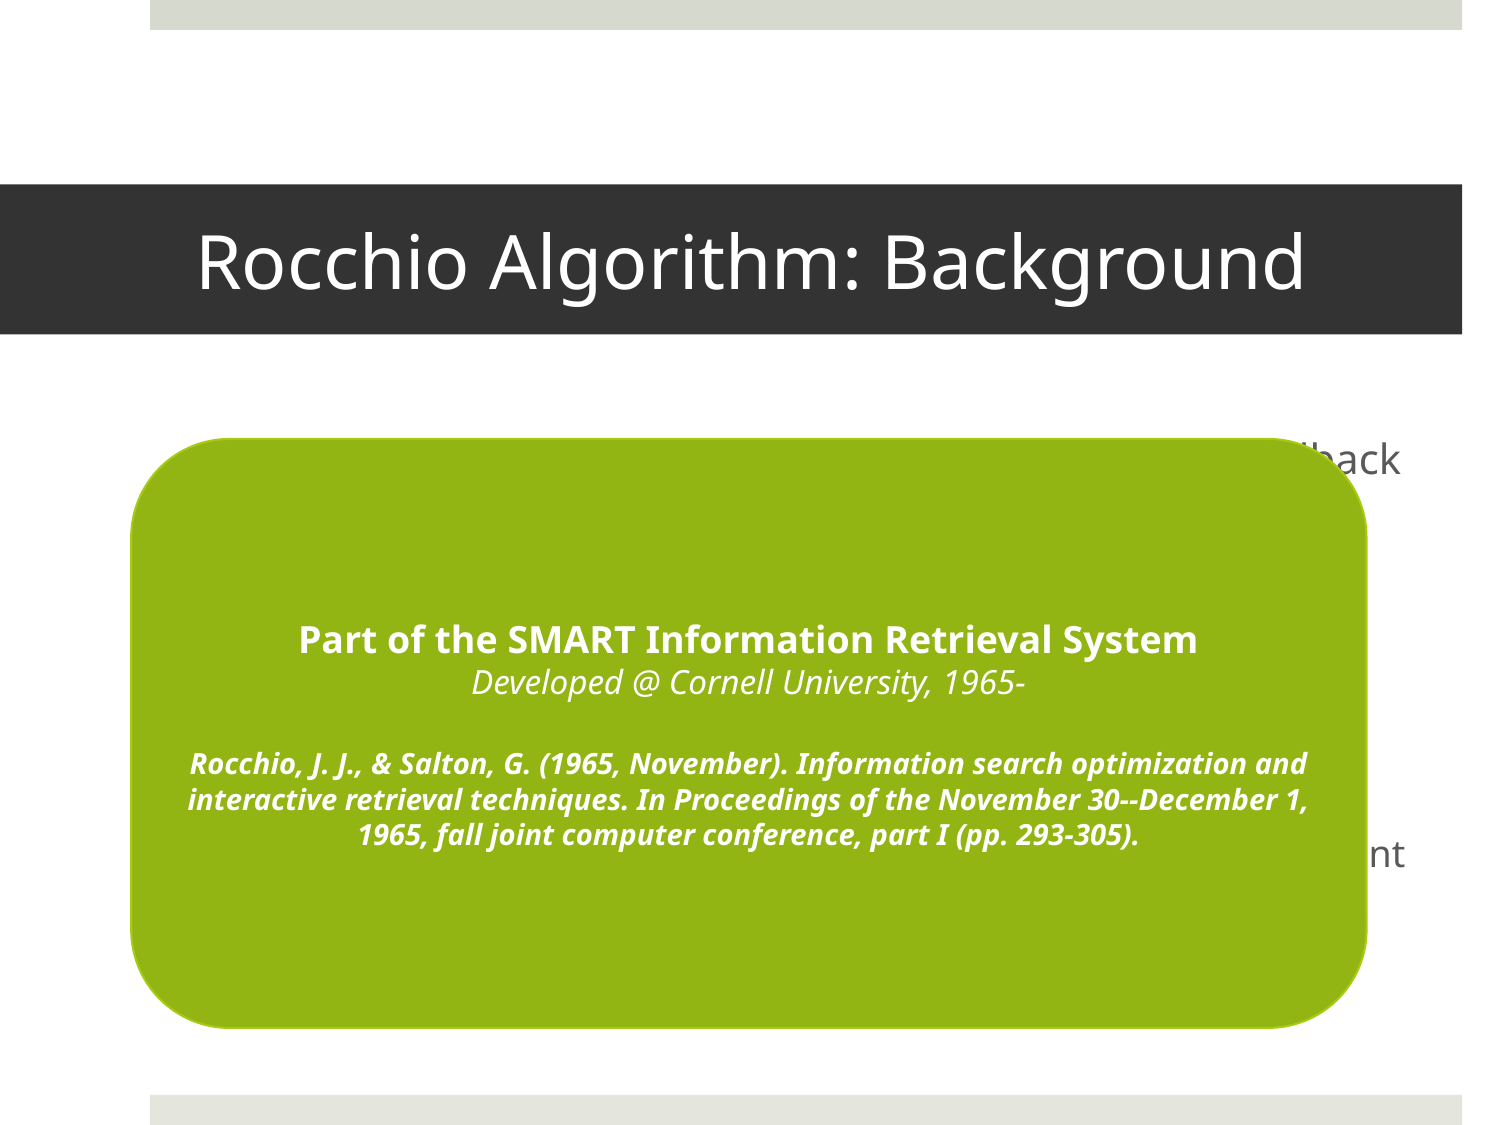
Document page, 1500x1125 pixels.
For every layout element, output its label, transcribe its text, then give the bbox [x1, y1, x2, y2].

text_box Part of the SMART Information Retrieval System Developed @ Cornell University, 1965- Rocchio, J. J., & Salton, G. (1965, November). Information search optimization and interactive retrieval techniques. In Proceedings of the November 30--December 1, 1965, fall joint computer conference, part I (pp. 293-305). [130, 437, 1368, 1029]
list Probably the best-known algorithm for relevance feedback is the Rocchio Algorithm. Basic Idea: Based on the idea that documents and queries are represented as vectors (e.g. using TF-IDF, although any vector representation will work). Wants to find a query vector that maximises similarity with relevant documents and minimises similarity with nonrelevant documents. [182, 425, 1432, 1028]
title Rocchio Algorithm: Background [0, 184, 1463, 335]
